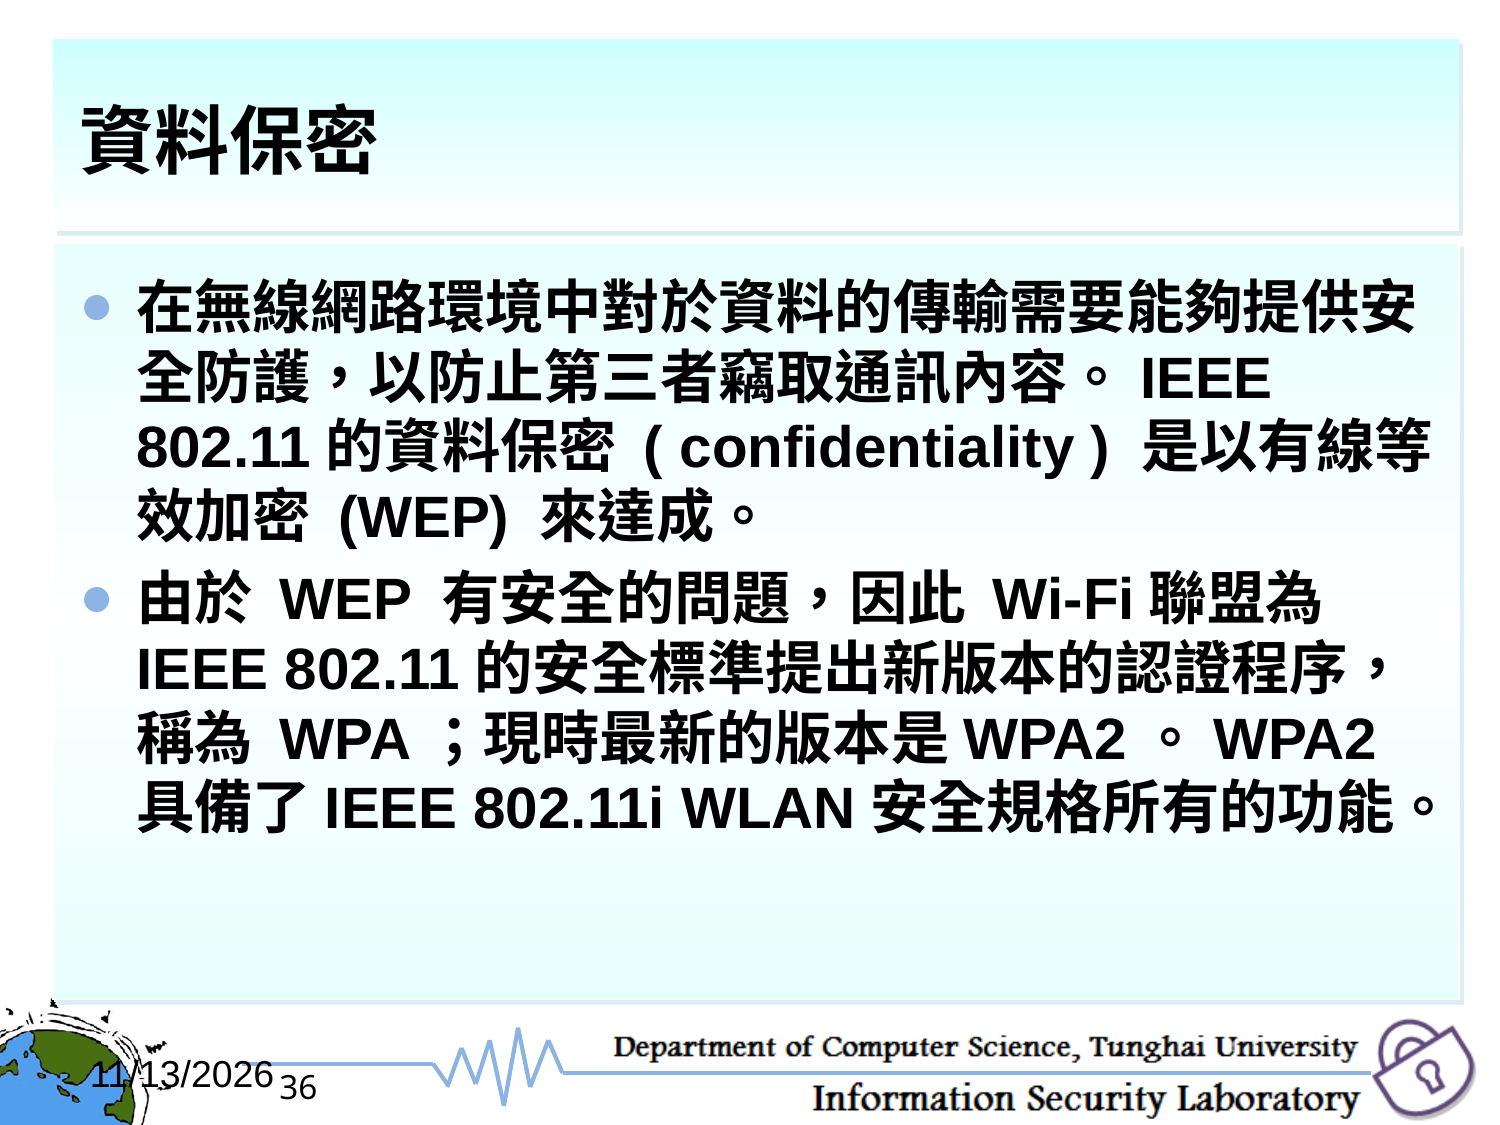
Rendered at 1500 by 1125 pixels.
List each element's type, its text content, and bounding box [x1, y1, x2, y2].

list 在無線網路環境中對於資料的傳輸需要能夠提供安全防護，以防止第三者竊取通訊內容。IEEE 802.11的資料保密 ( confidentiality ) 是以有線等效加密 (WEP) 來達成。 由於 WEP 有安全的問題，因此 Wi-Fi聯盟為IEEE 802.11的安全標準提出新版本的認證程序，稱為 WPA；現時最新的版本是WPA2。WPA2具備了IEEE 802.11i WLAN安全規格所有的功能。 [64, 262, 1459, 1005]
picture [1371, 1017, 1481, 1124]
picture [601, 1026, 1365, 1071]
picture [809, 1076, 1369, 1124]
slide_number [75, 1042, 425, 1103]
picture [0, 984, 184, 1125]
title 資料保密 [64, 45, 1449, 233]
slide_number 36 [253, 1058, 333, 1125]
